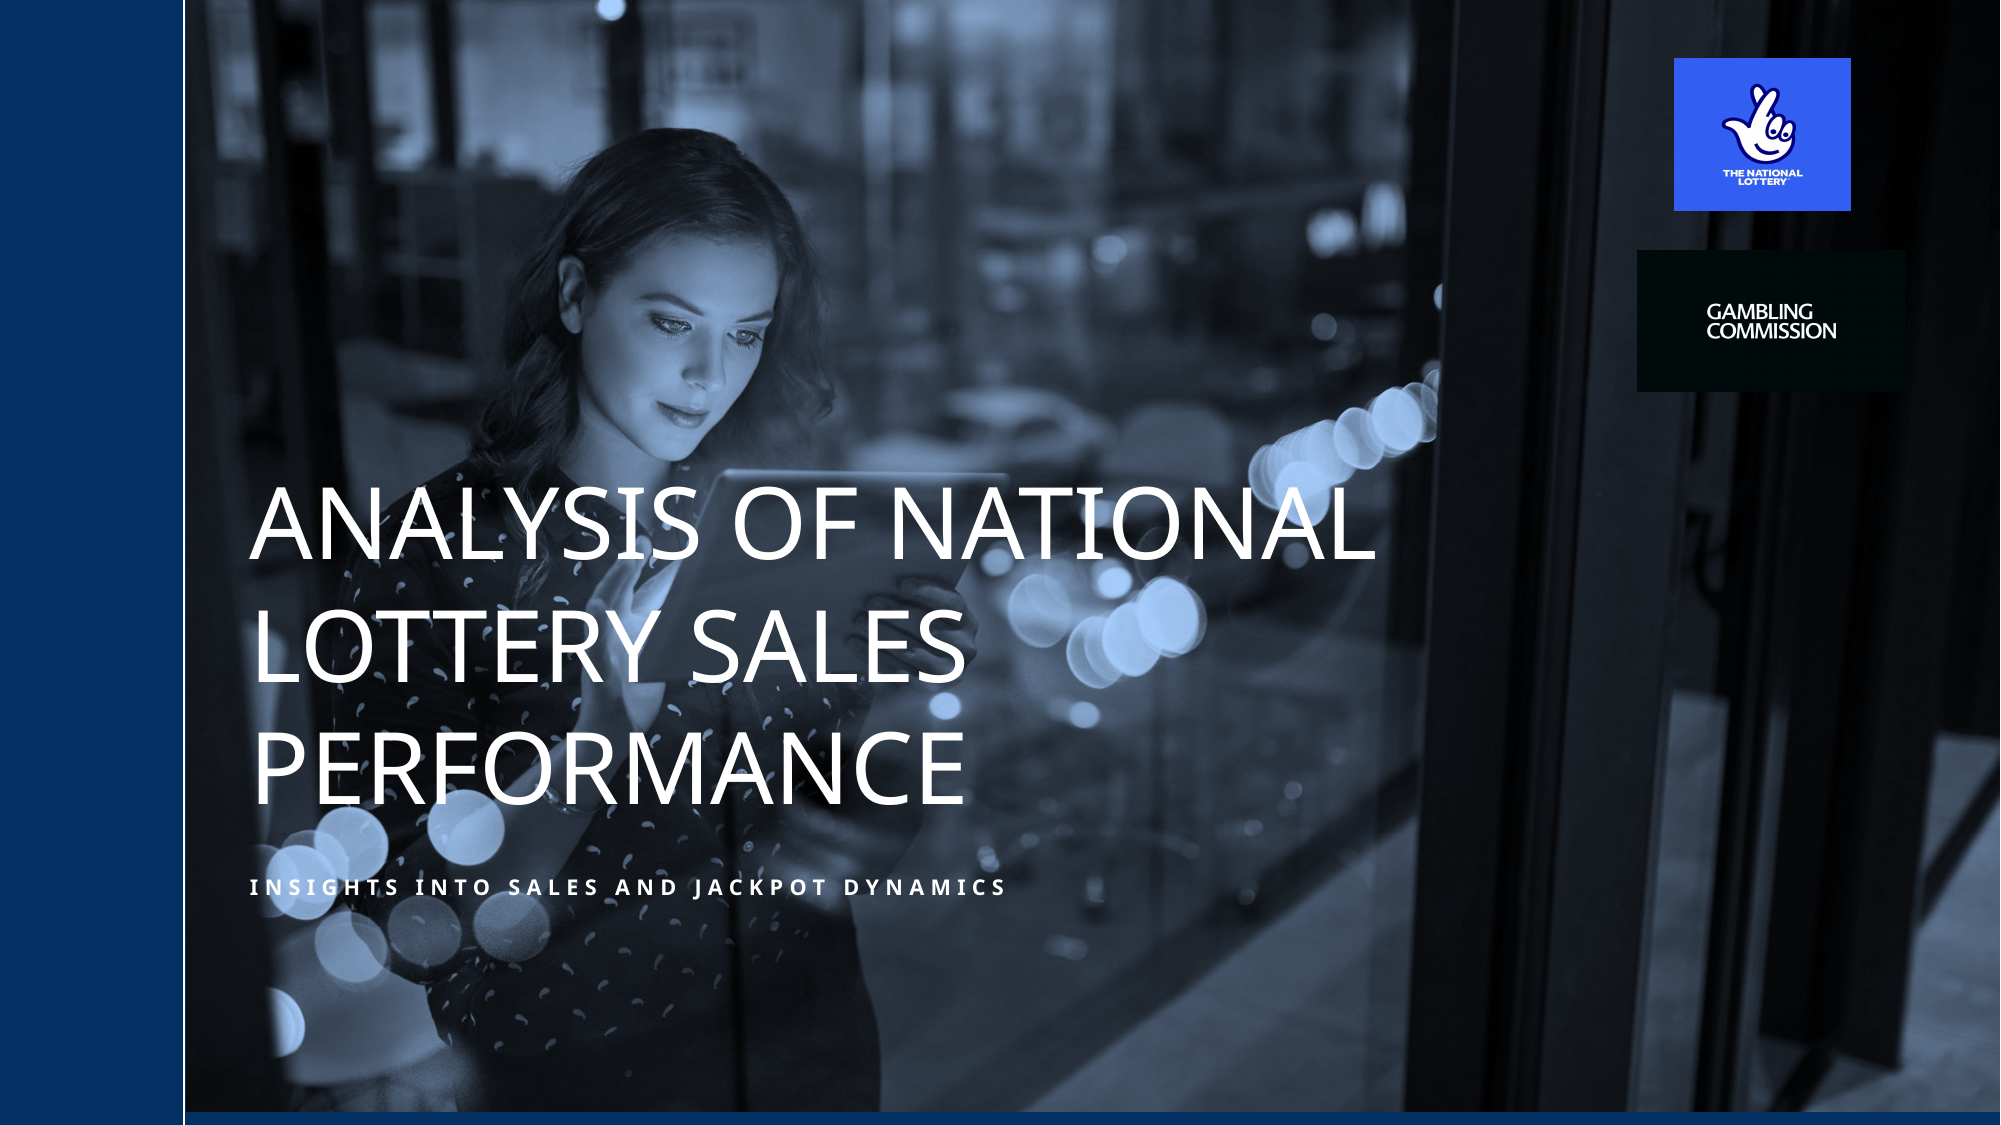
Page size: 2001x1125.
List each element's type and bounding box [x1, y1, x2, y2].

picture [185, 0, 2000, 1112]
